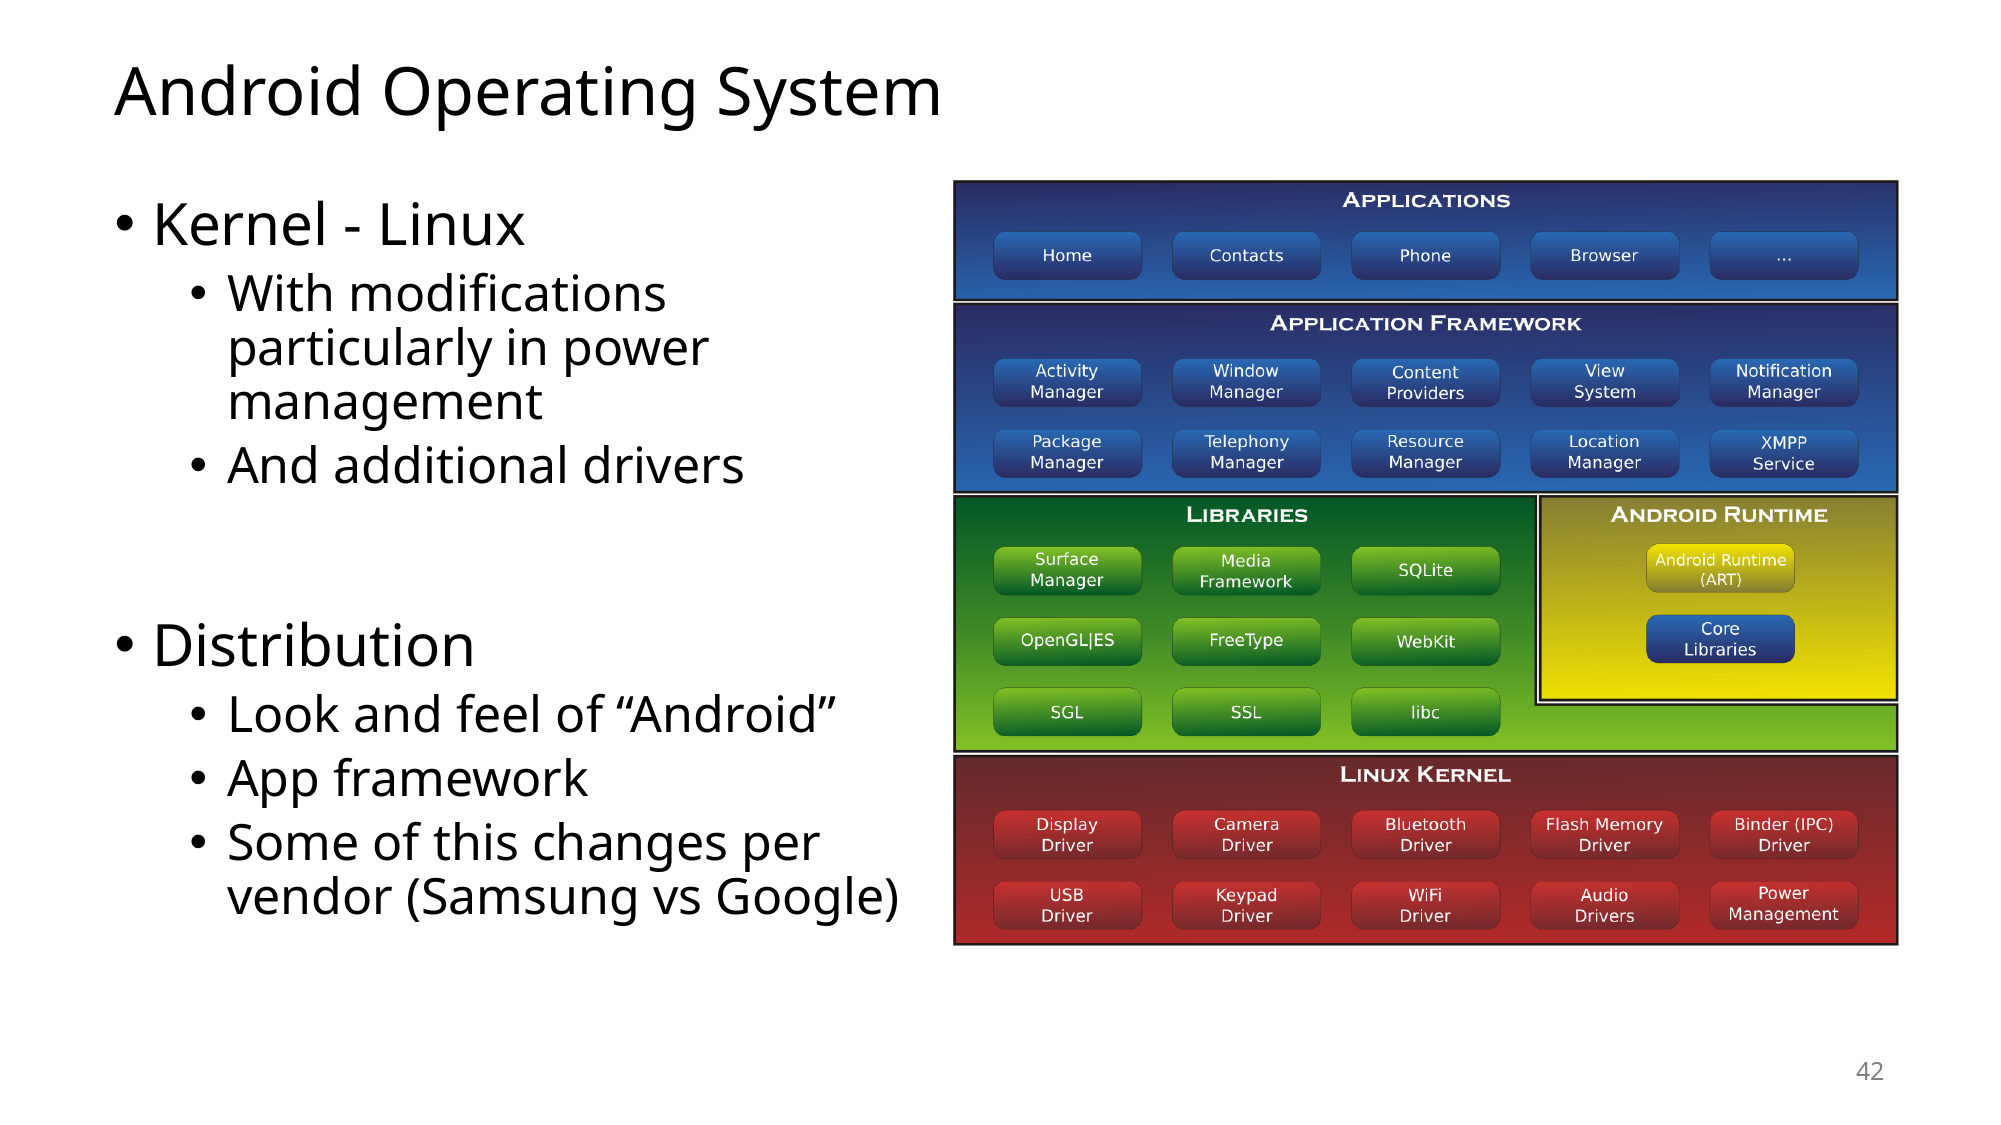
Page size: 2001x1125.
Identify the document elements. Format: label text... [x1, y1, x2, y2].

picture [951, 178, 1900, 947]
list Kernel - Linux With modifications particularly in power management And additional drivers Distribution Look and feel of “Android” App framework Some of this changes per vendor (Samsung vs Google) [99, 187, 939, 1013]
slide_number 42 [1749, 1042, 1900, 1103]
title Android Operating System [99, 37, 1900, 150]
